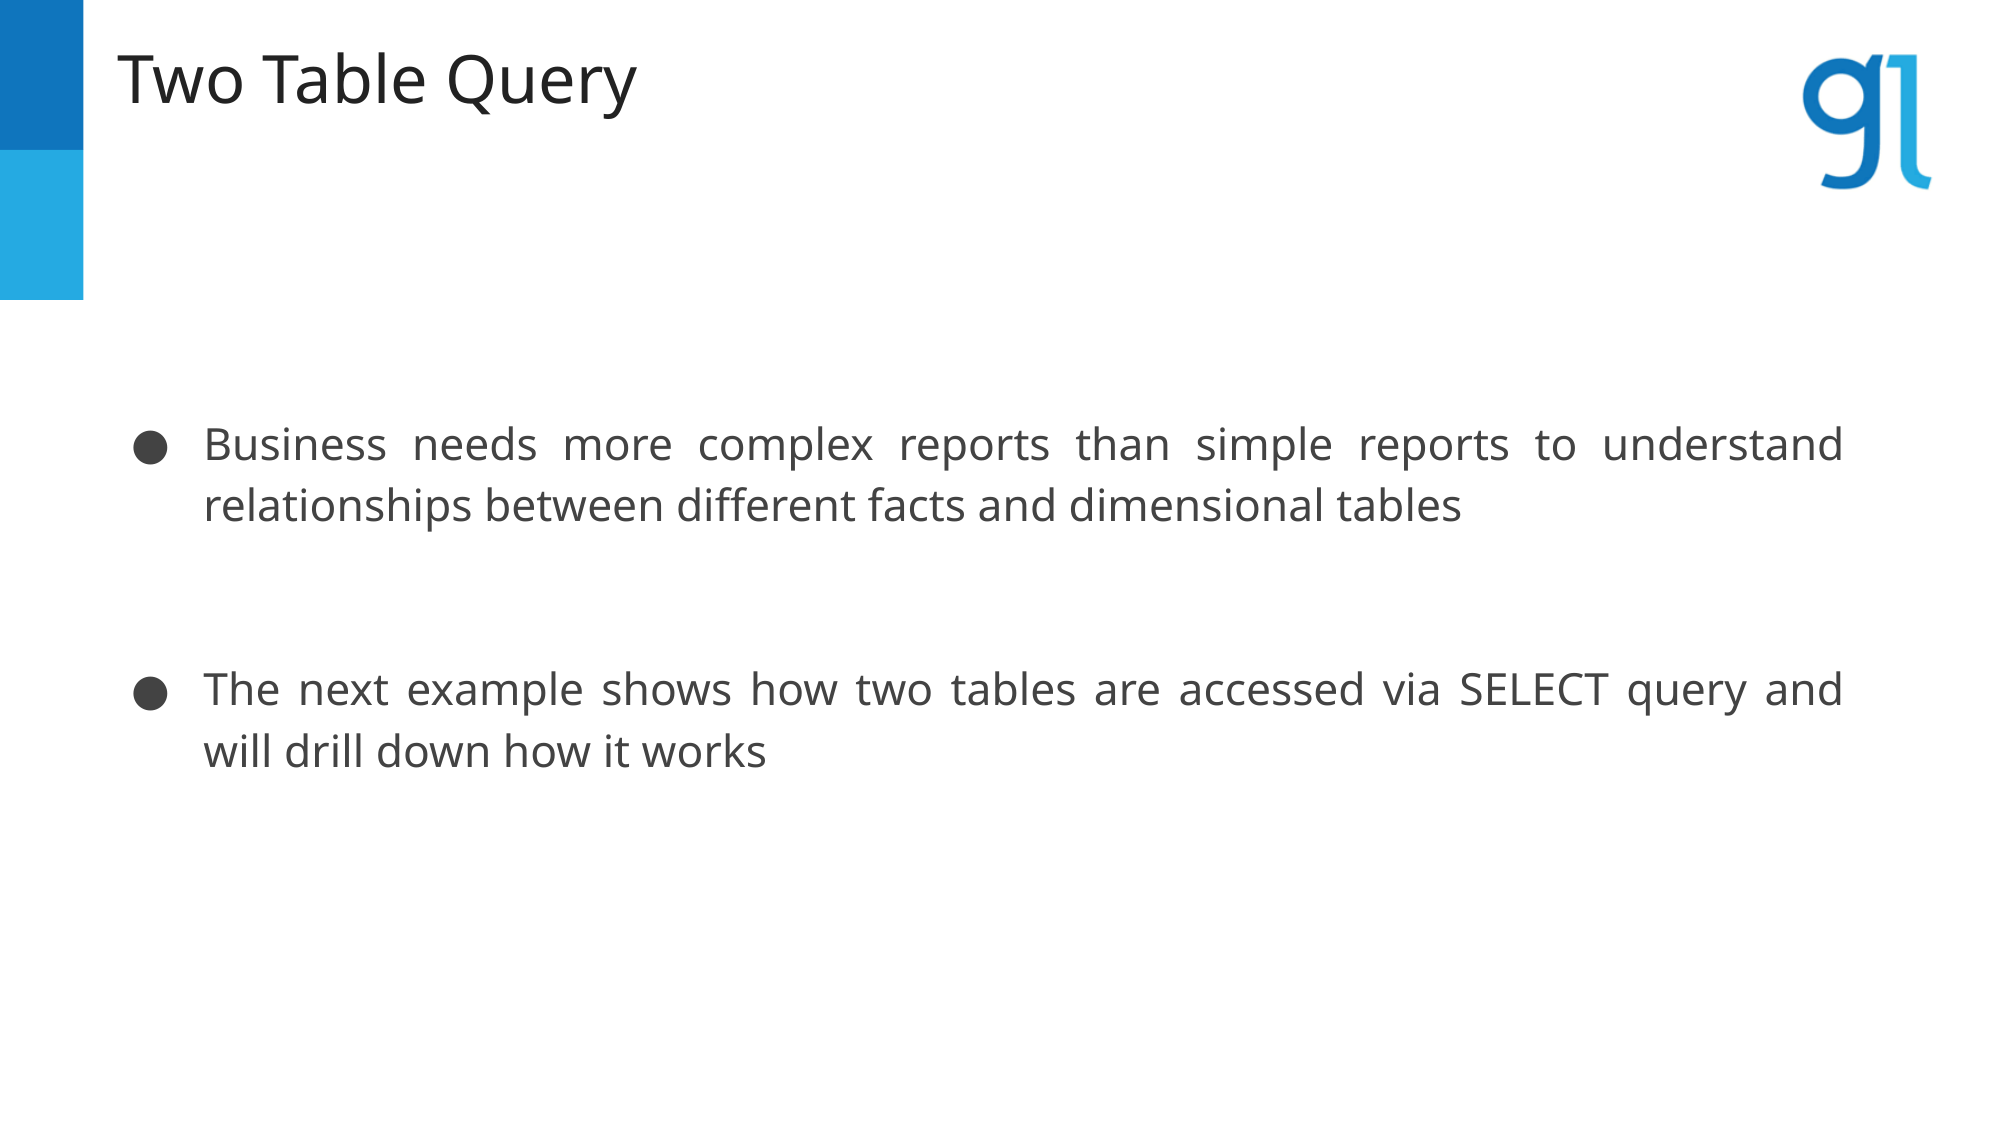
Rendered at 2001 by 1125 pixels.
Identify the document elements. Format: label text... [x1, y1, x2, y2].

text_box [0, 0, 84, 149]
text_box [0, 149, 84, 300]
text_box Business needs more complex reports than simple reports to understand relationships between different facts and dimensional tables The next example shows how two tables are accessed via SELECT query and will drill down how it works [83, 388, 1867, 791]
picture [1766, 22, 1967, 223]
text_box Two Table Query [97, 17, 1727, 133]
